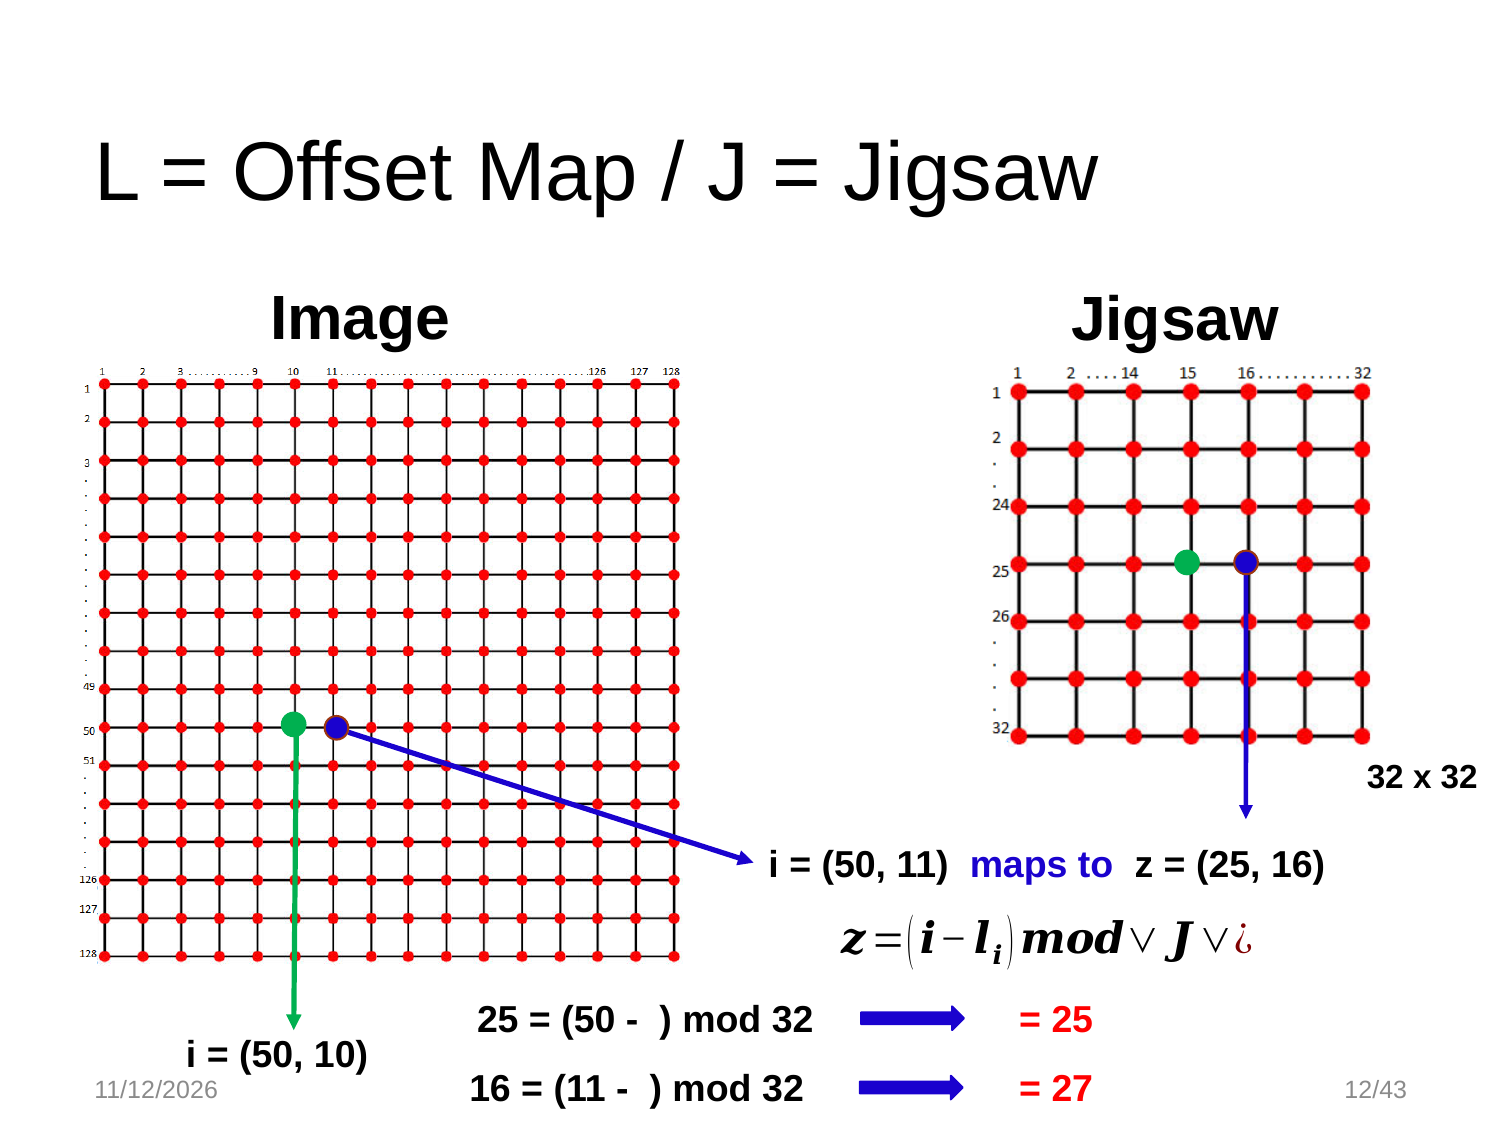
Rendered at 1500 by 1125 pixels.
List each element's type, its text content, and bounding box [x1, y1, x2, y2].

text_box [858, 1074, 964, 1101]
text_box Jigsaw [950, 270, 1400, 361]
text_box [860, 1005, 965, 1031]
text_box i = (50, 10) [171, 1023, 384, 1083]
title L = Offset Map / J = Jigsaw [79, 85, 1428, 232]
slide_number 12/43 [1084, 1058, 1423, 1119]
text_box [348, 732, 754, 864]
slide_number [79, 1058, 417, 1119]
text_box Image [135, 269, 585, 358]
text_box i = (50, 11) maps to z = (25, 16) [753, 832, 1353, 893]
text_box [293, 734, 297, 1031]
text_box 32 x 32 [1343, 748, 1500, 803]
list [985, 359, 1385, 757]
picture [79, 359, 692, 976]
